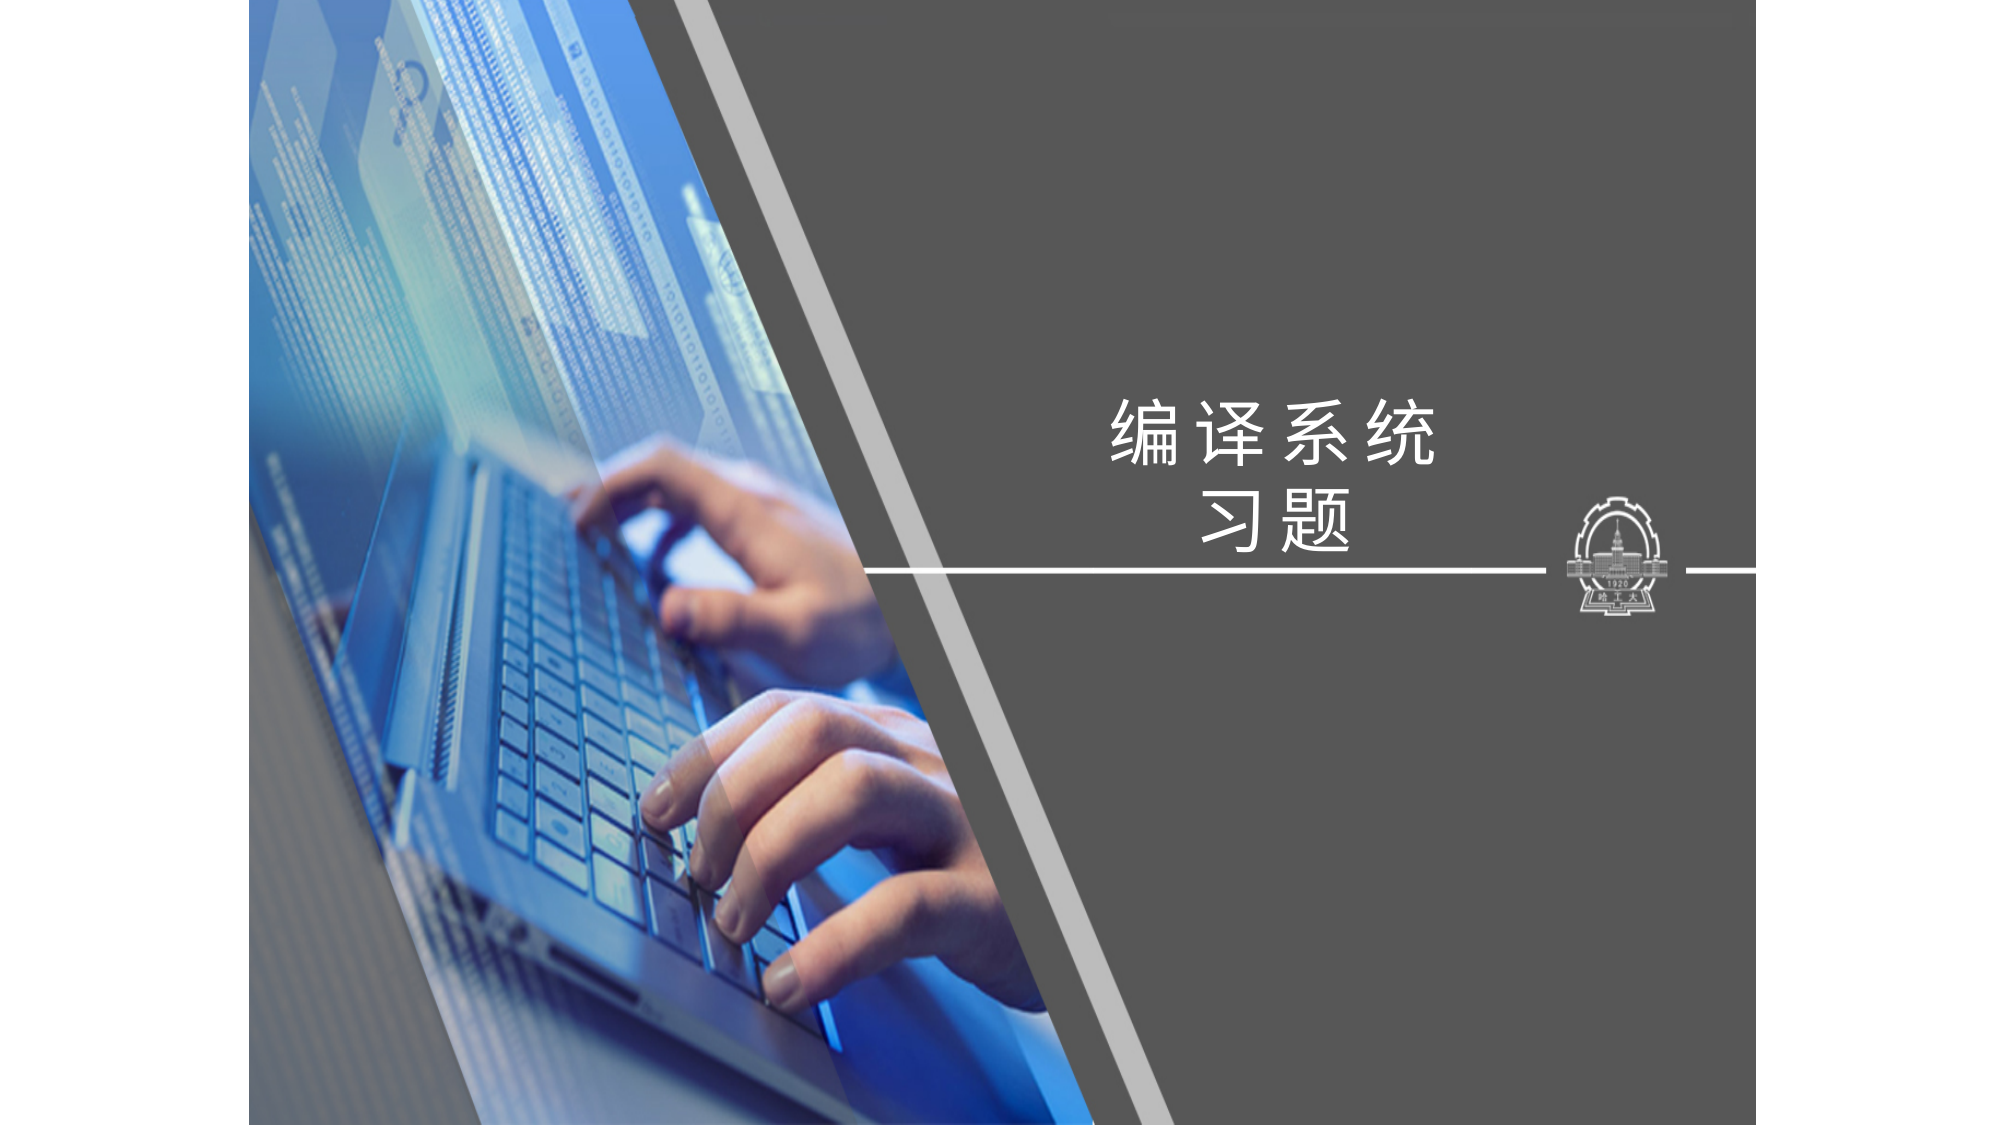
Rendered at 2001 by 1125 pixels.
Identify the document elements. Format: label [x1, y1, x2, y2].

picture [249, 0, 1756, 1125]
